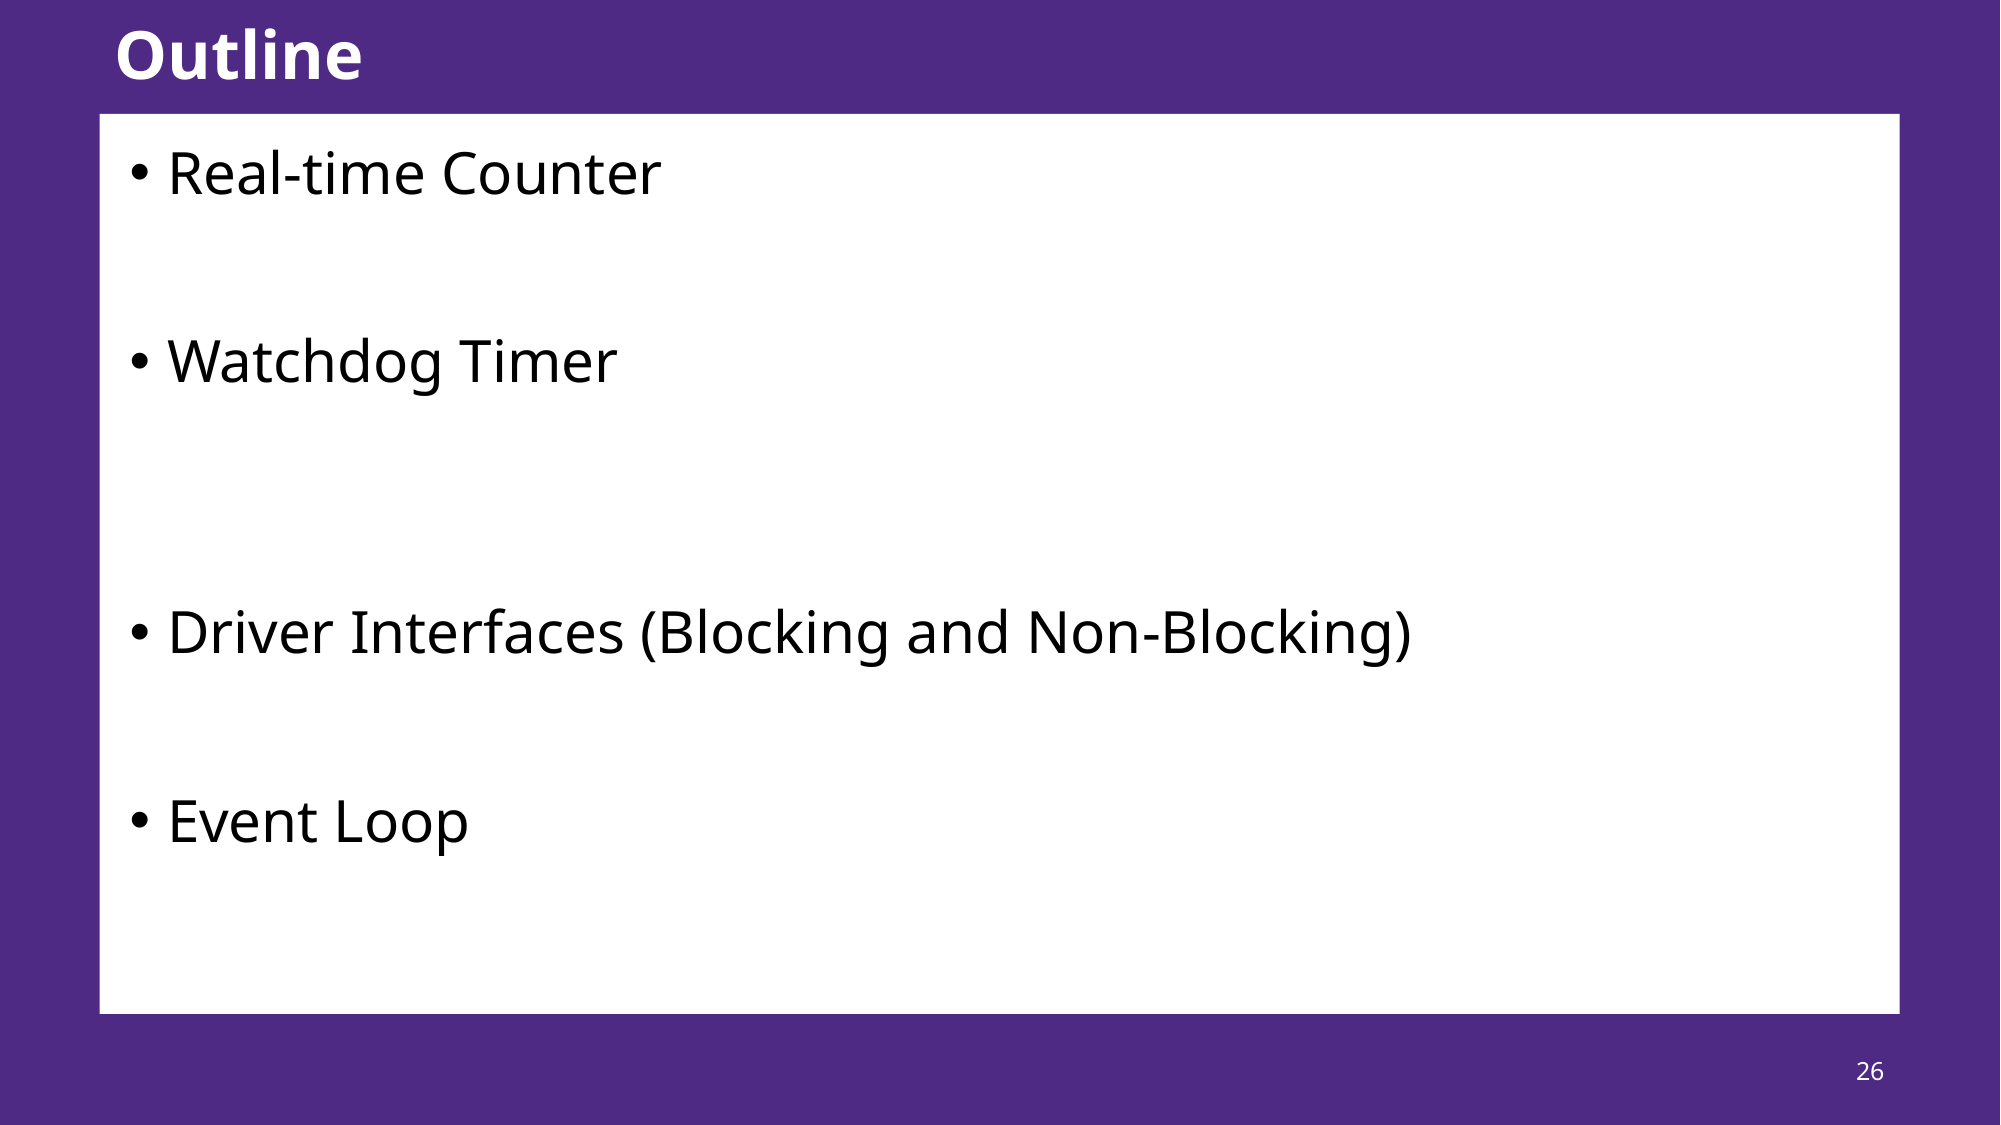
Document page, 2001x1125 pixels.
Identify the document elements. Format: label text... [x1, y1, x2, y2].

list Real-time Counter Watchdog Timer Driver Interfaces (Blocking and Non-Blocking) Event Loop [99, 114, 1900, 1014]
slide_number 26 [1749, 1042, 1900, 1103]
title Outline [99, 1, 1900, 114]
